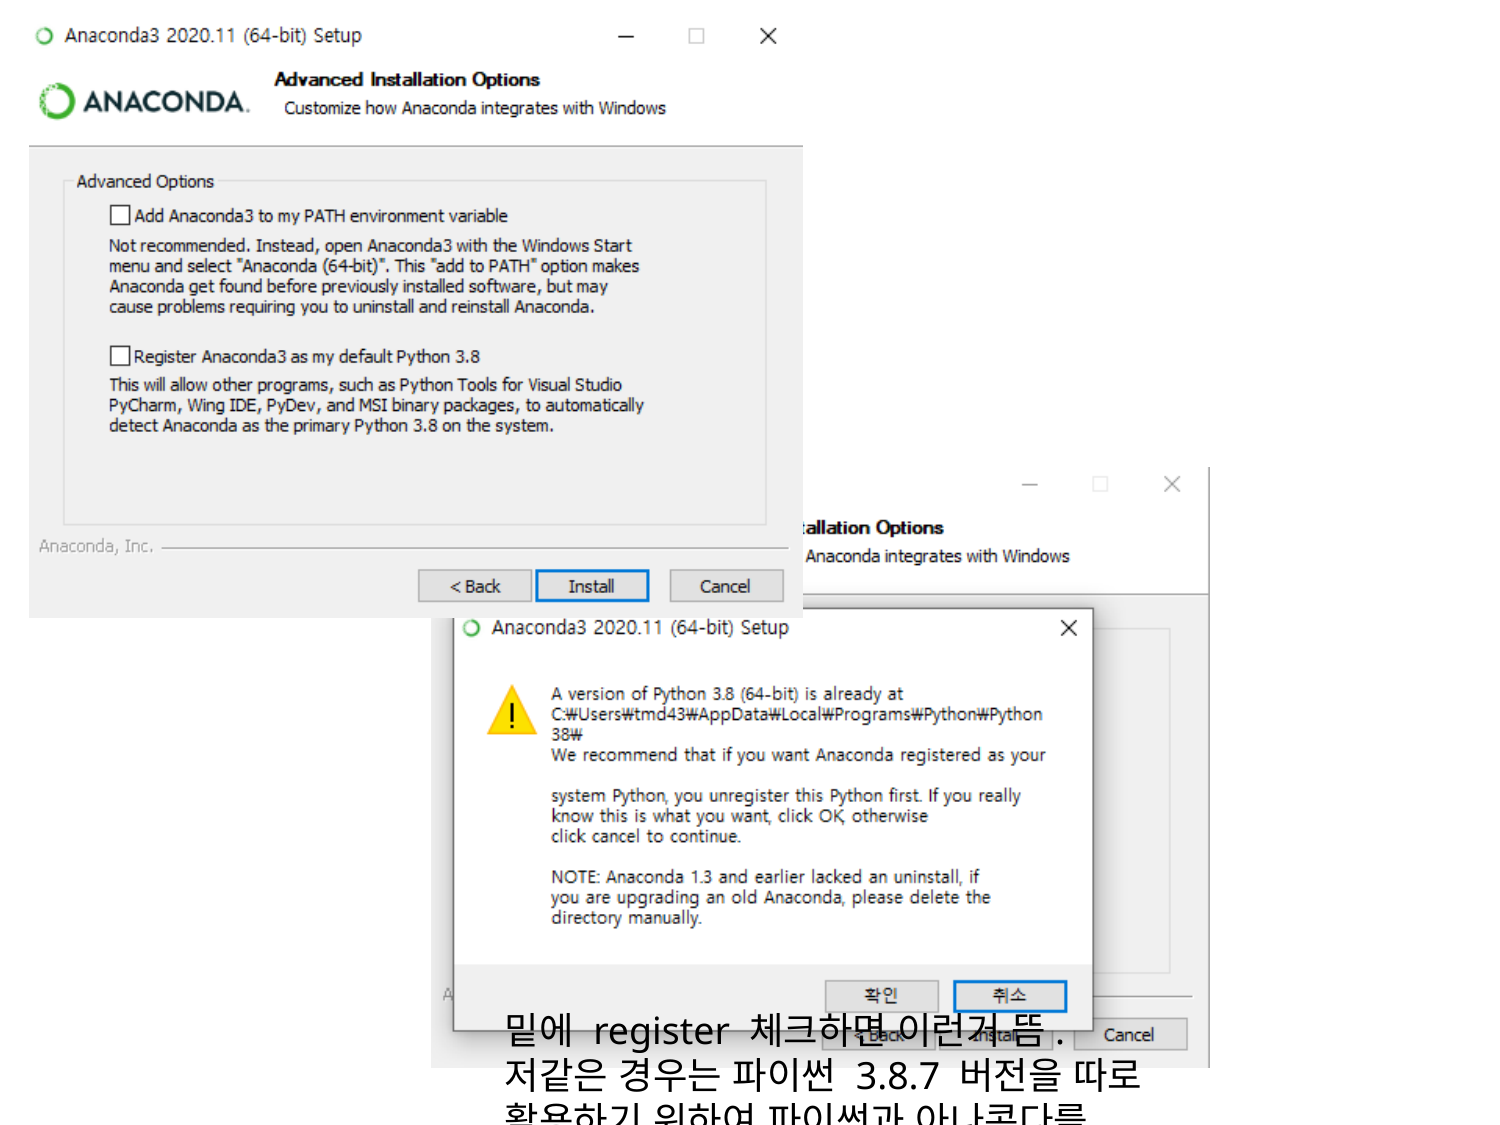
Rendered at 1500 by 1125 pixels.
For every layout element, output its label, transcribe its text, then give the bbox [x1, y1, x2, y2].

picture [29, 18, 1210, 1069]
text_box 밑에 register 체크하면 이런거 뜸. 저같은 경우는 파이썬 3.8.7 버전을 따로 활용하기 위하여 파이썬과 아나콘다를 따로 활용할 계획입니다. 지금 등록하지 않는다고 나중에 적혀있는 other programs(Visual Studio, Pycharm, 등등)에서 아나콘다를 사용하지 못하는 것이 아니므로 저는 체크 해제하고 진행하였습니다. [490, 1075, 1164, 1125]
